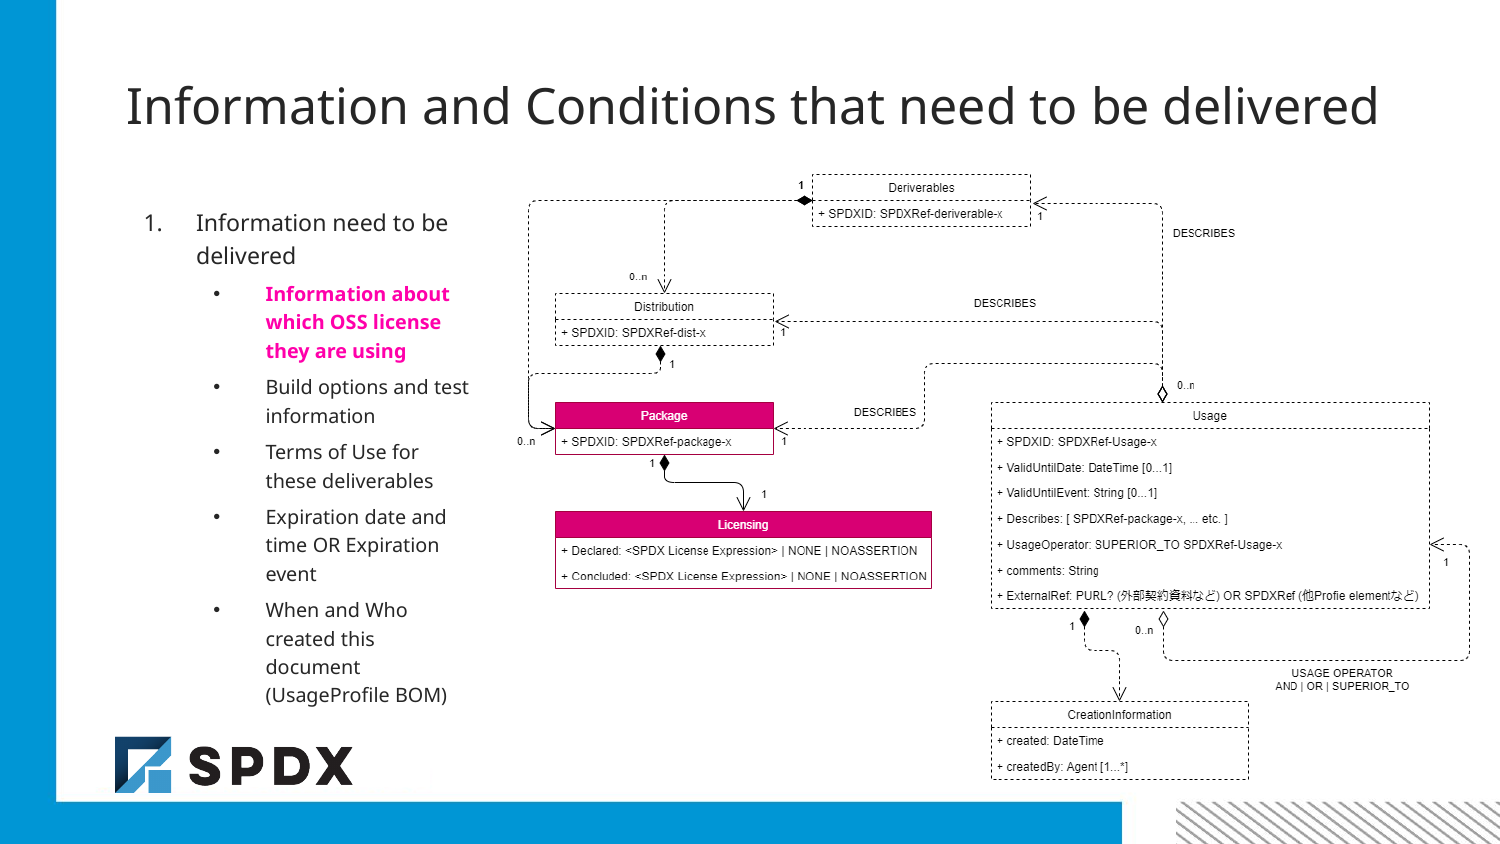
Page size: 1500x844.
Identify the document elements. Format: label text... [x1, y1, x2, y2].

list Information need to be delivered Information about which OSS license they are using Build options and test information Terms of Use for these deliverables Expiration date and time OR Expiration event When and Who created this document (UsageProfile BOM) [115, 196, 484, 721]
picture [56, 0, 1500, 844]
title Information and Conditions that need to be delivered [115, 33, 1425, 175]
